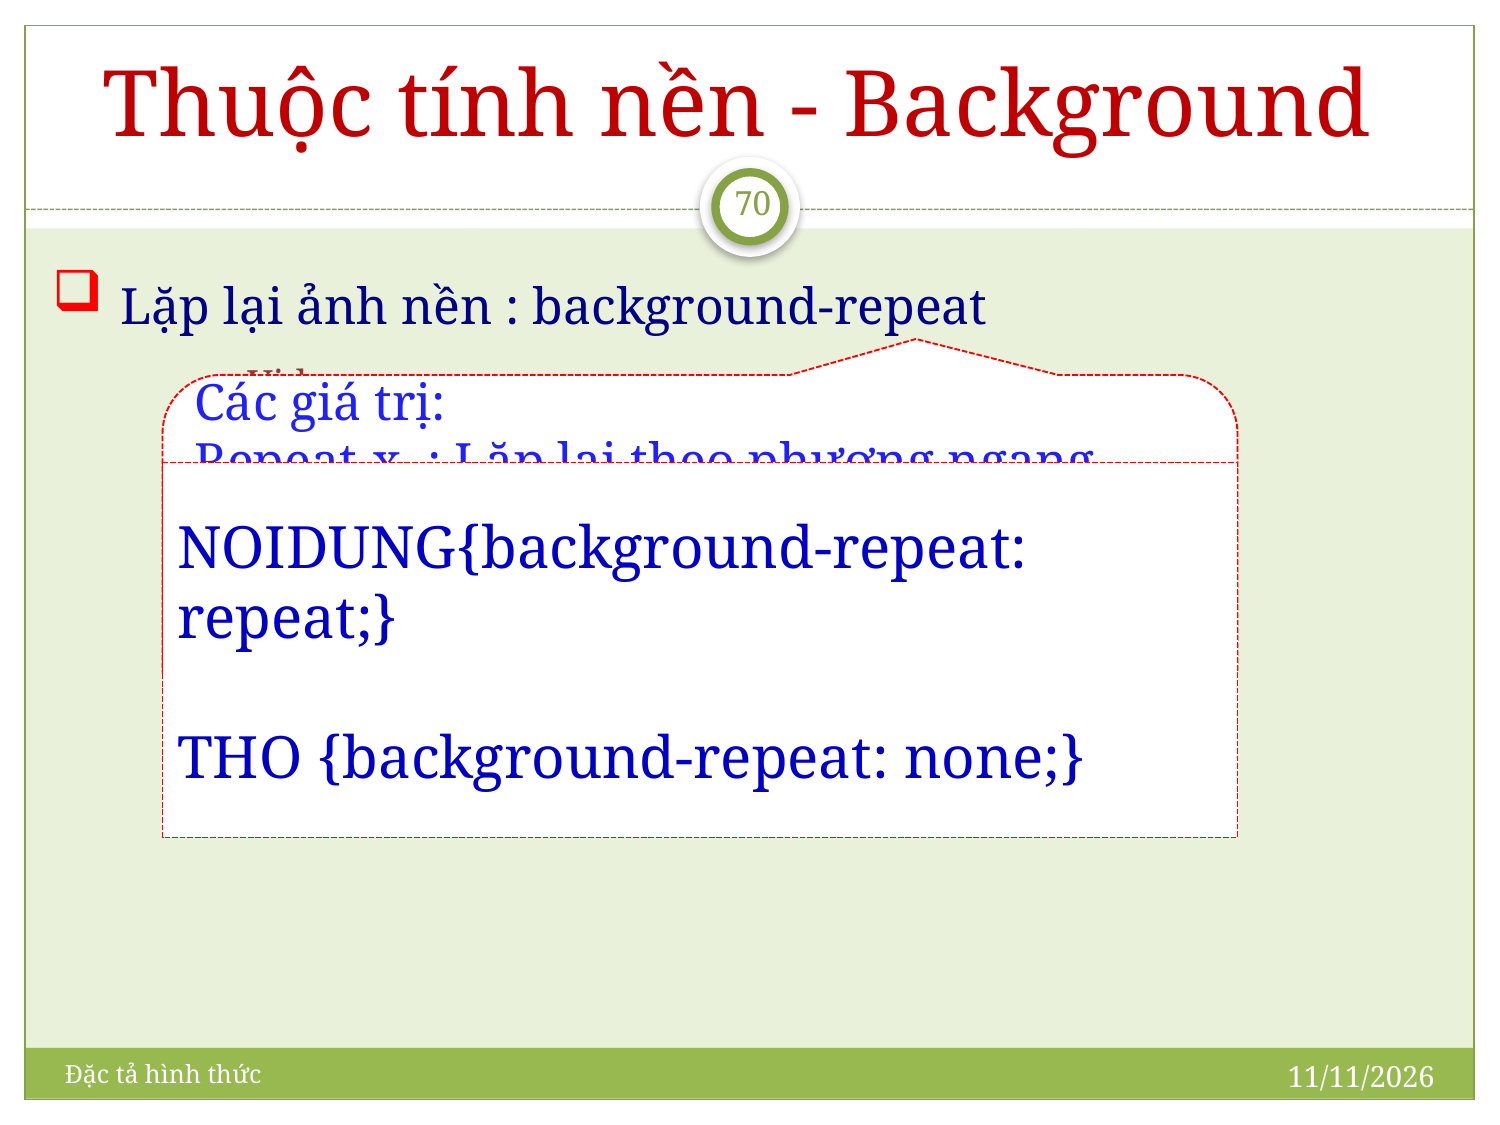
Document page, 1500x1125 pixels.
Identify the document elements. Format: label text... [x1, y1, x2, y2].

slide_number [950, 1050, 1450, 1111]
text_box NOIDUNG{background-repeat: repeat;} THO {background-repeat: none;} [162, 462, 1238, 838]
list Lặp lại ảnh nền : background-repeat Vidu: [37, 250, 1450, 1001]
footer Đặc tả hình thức [50, 1051, 638, 1112]
text_box Các giá trị: Repeat-x : Lặp lại theo phương ngang. Repeat-y: Lặp lại theo phương dọc. Repeat: Lặp lại theo cả hai phương (mặt định) No-repeat: không lặp lại ảnh [161, 338, 1239, 475]
slide_number 70 [715, 168, 791, 241]
title Thuộc tính nền - Background [37, 37, 1438, 163]
